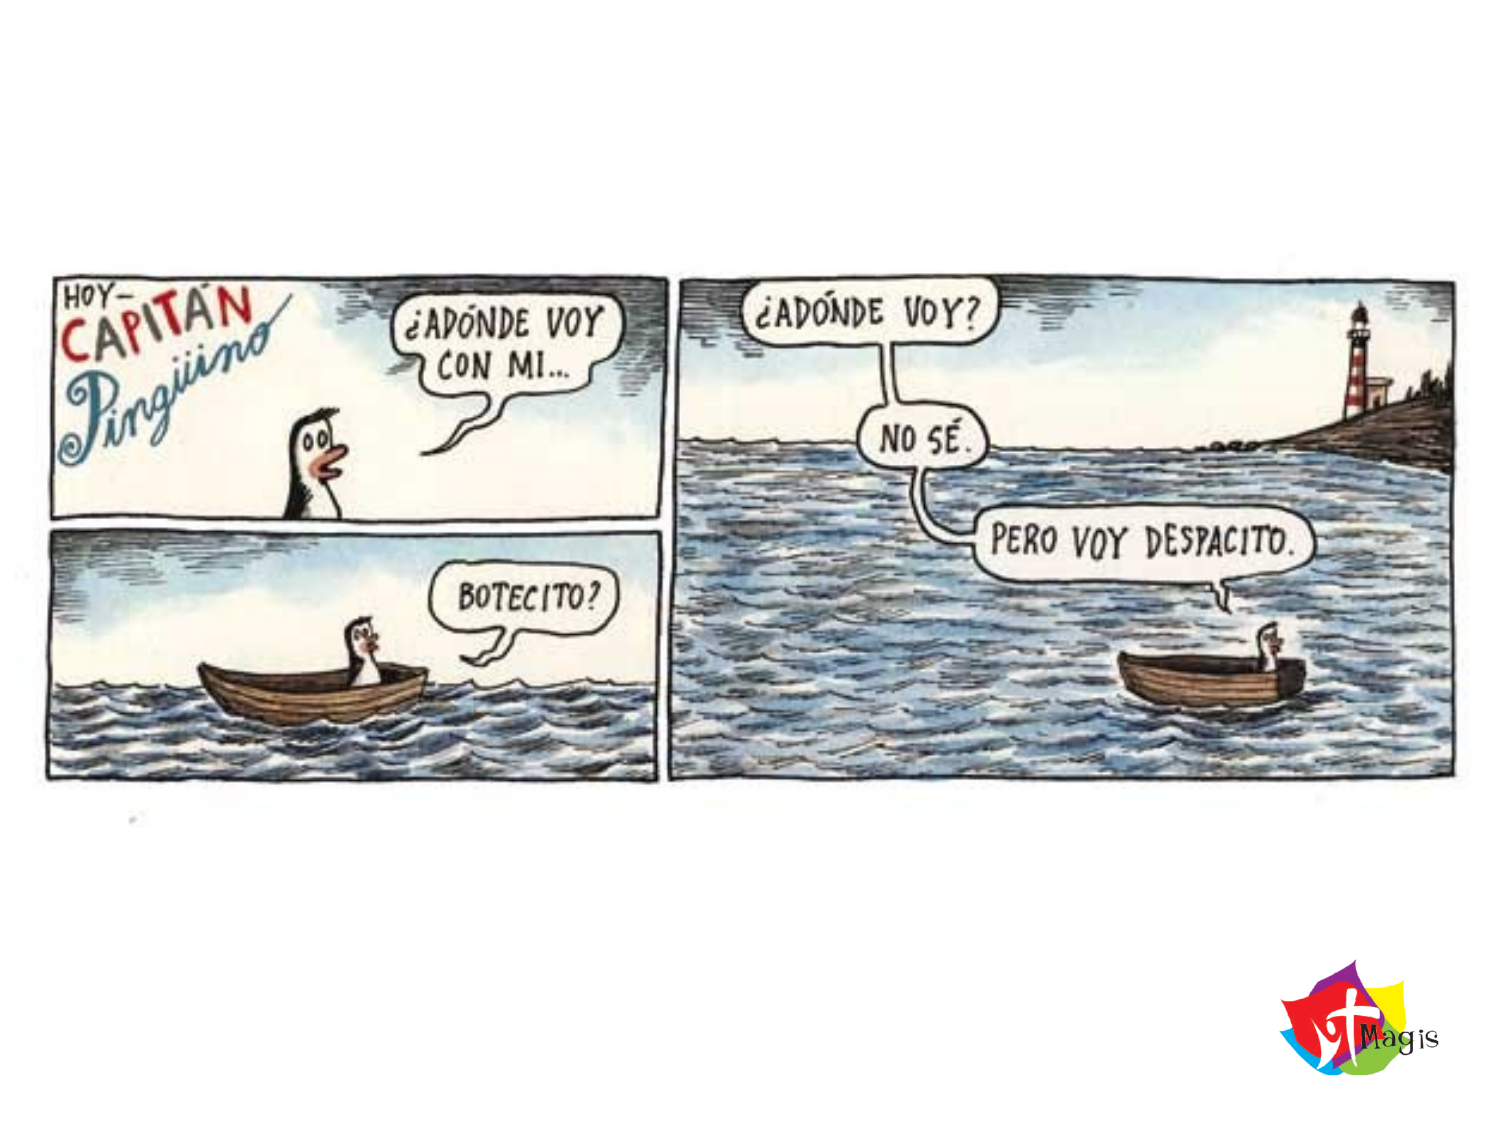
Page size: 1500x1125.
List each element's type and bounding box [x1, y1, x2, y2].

list [14, 234, 1499, 828]
picture [1253, 948, 1466, 1091]
